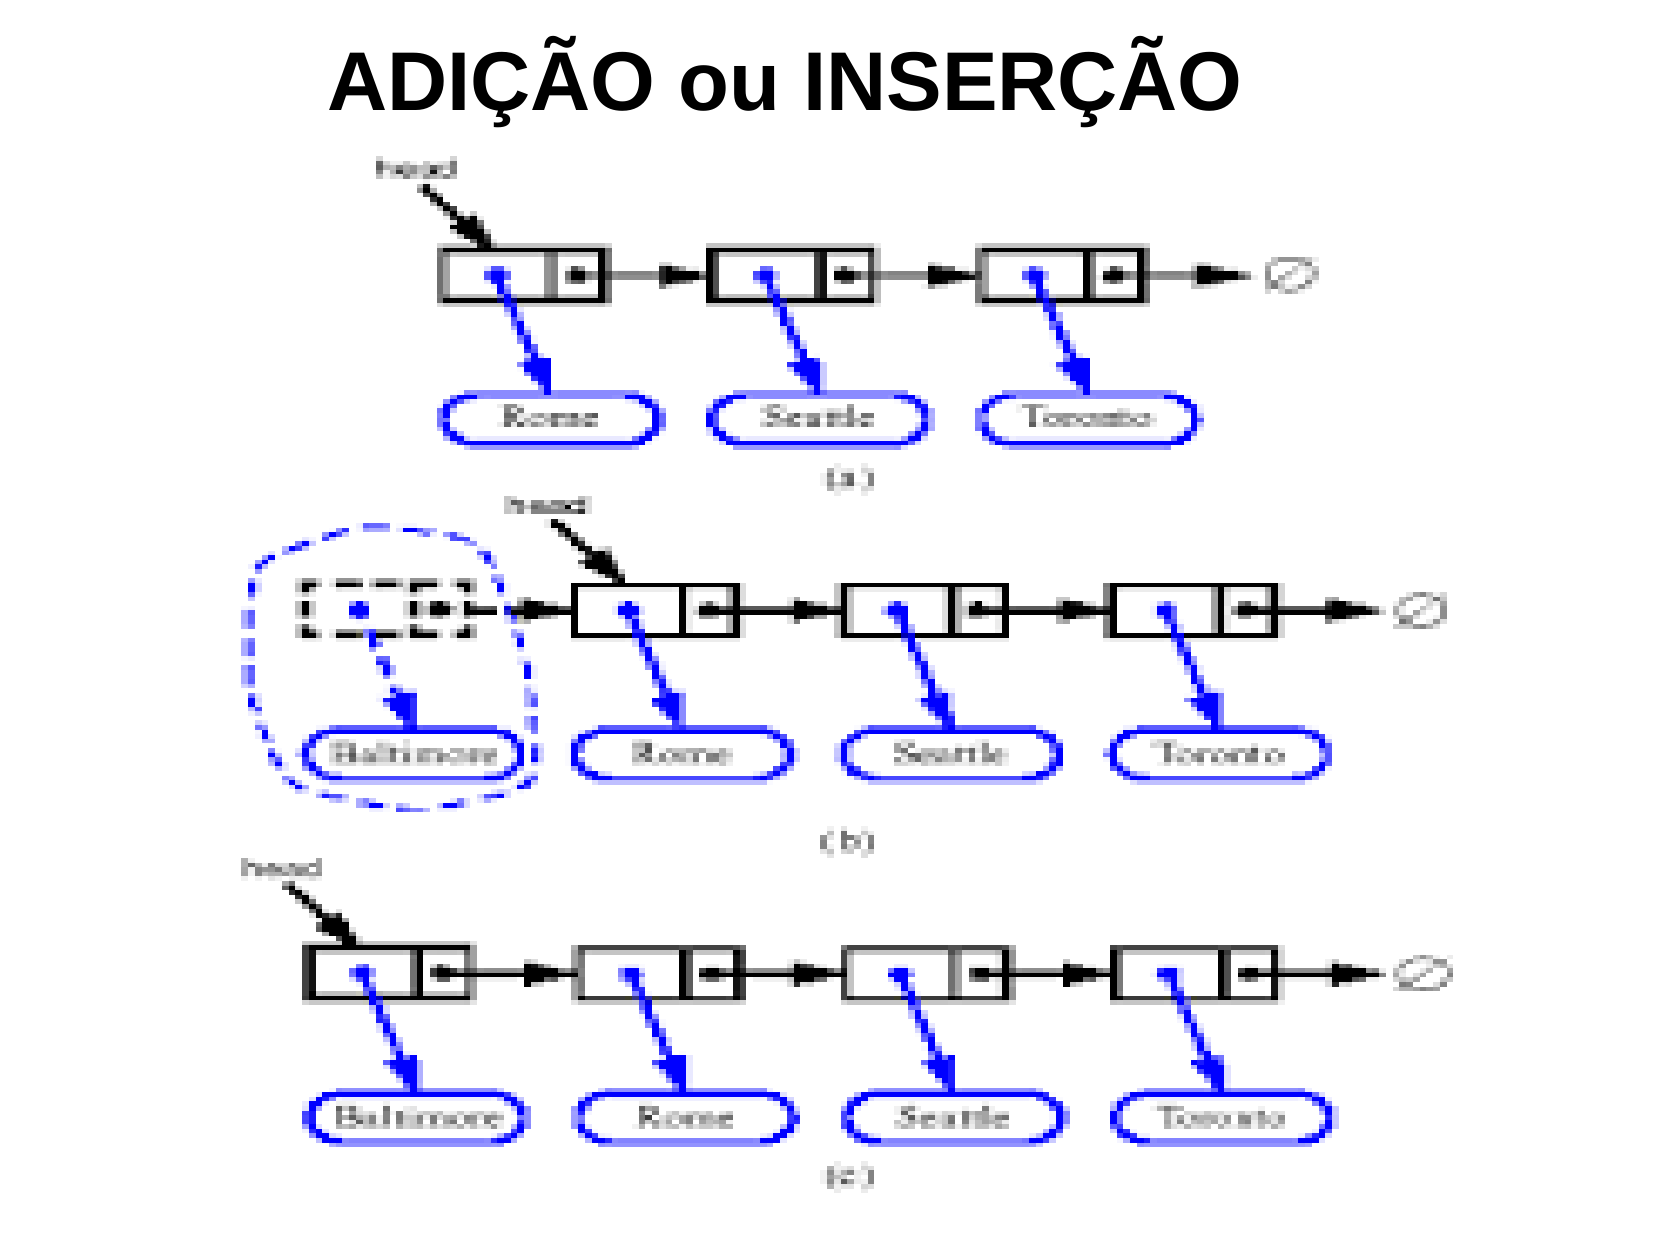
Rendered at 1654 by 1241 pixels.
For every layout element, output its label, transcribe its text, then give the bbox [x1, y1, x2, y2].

picture [141, 106, 1548, 1212]
text_box ADIÇÃO ou INSERÇÃO [312, 19, 1413, 104]
